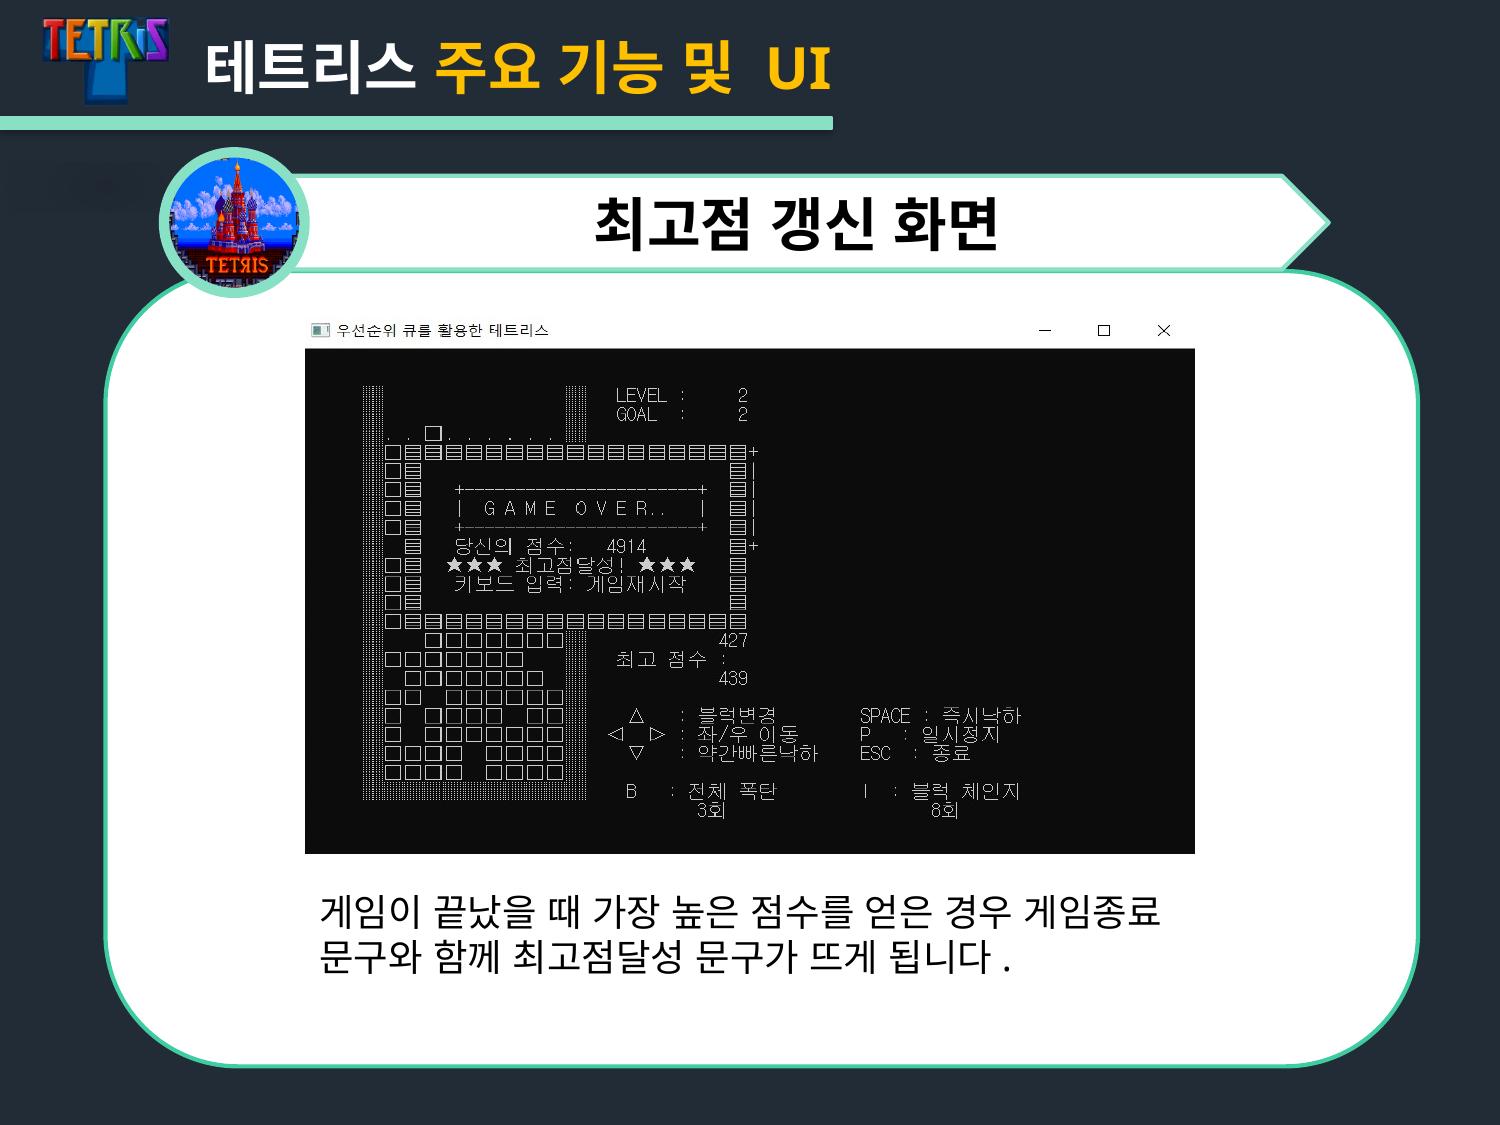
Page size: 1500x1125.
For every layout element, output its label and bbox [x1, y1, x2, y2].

picture [0, 0, 1500, 1125]
text_box [163, 152, 1330, 294]
